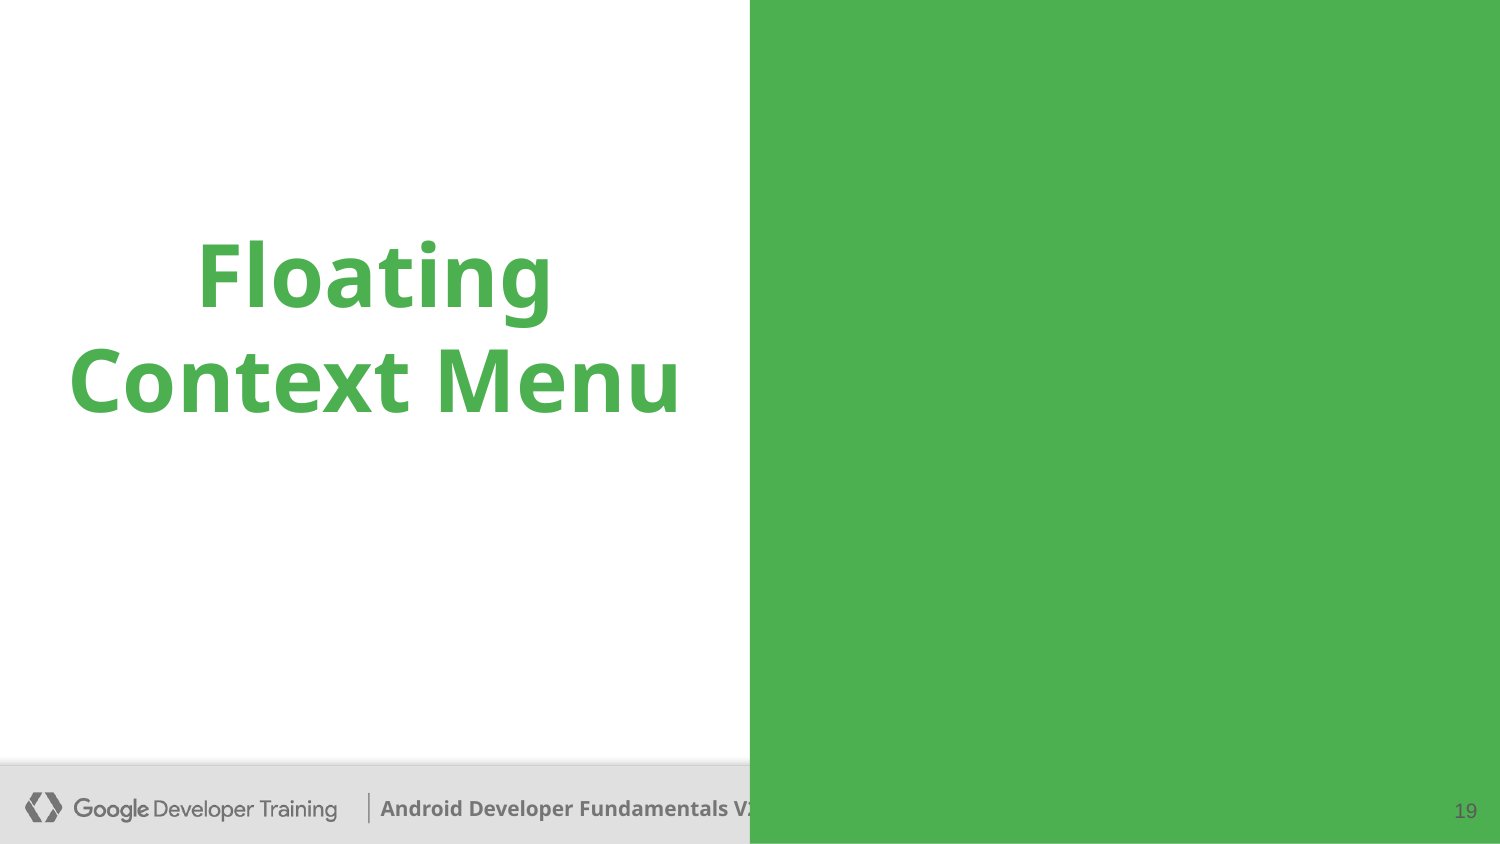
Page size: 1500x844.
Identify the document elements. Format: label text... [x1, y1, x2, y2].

picture [0, 0, 749, 844]
title Floating Context Menu [43, 202, 708, 446]
slide_number 19 [1402, 777, 1493, 842]
